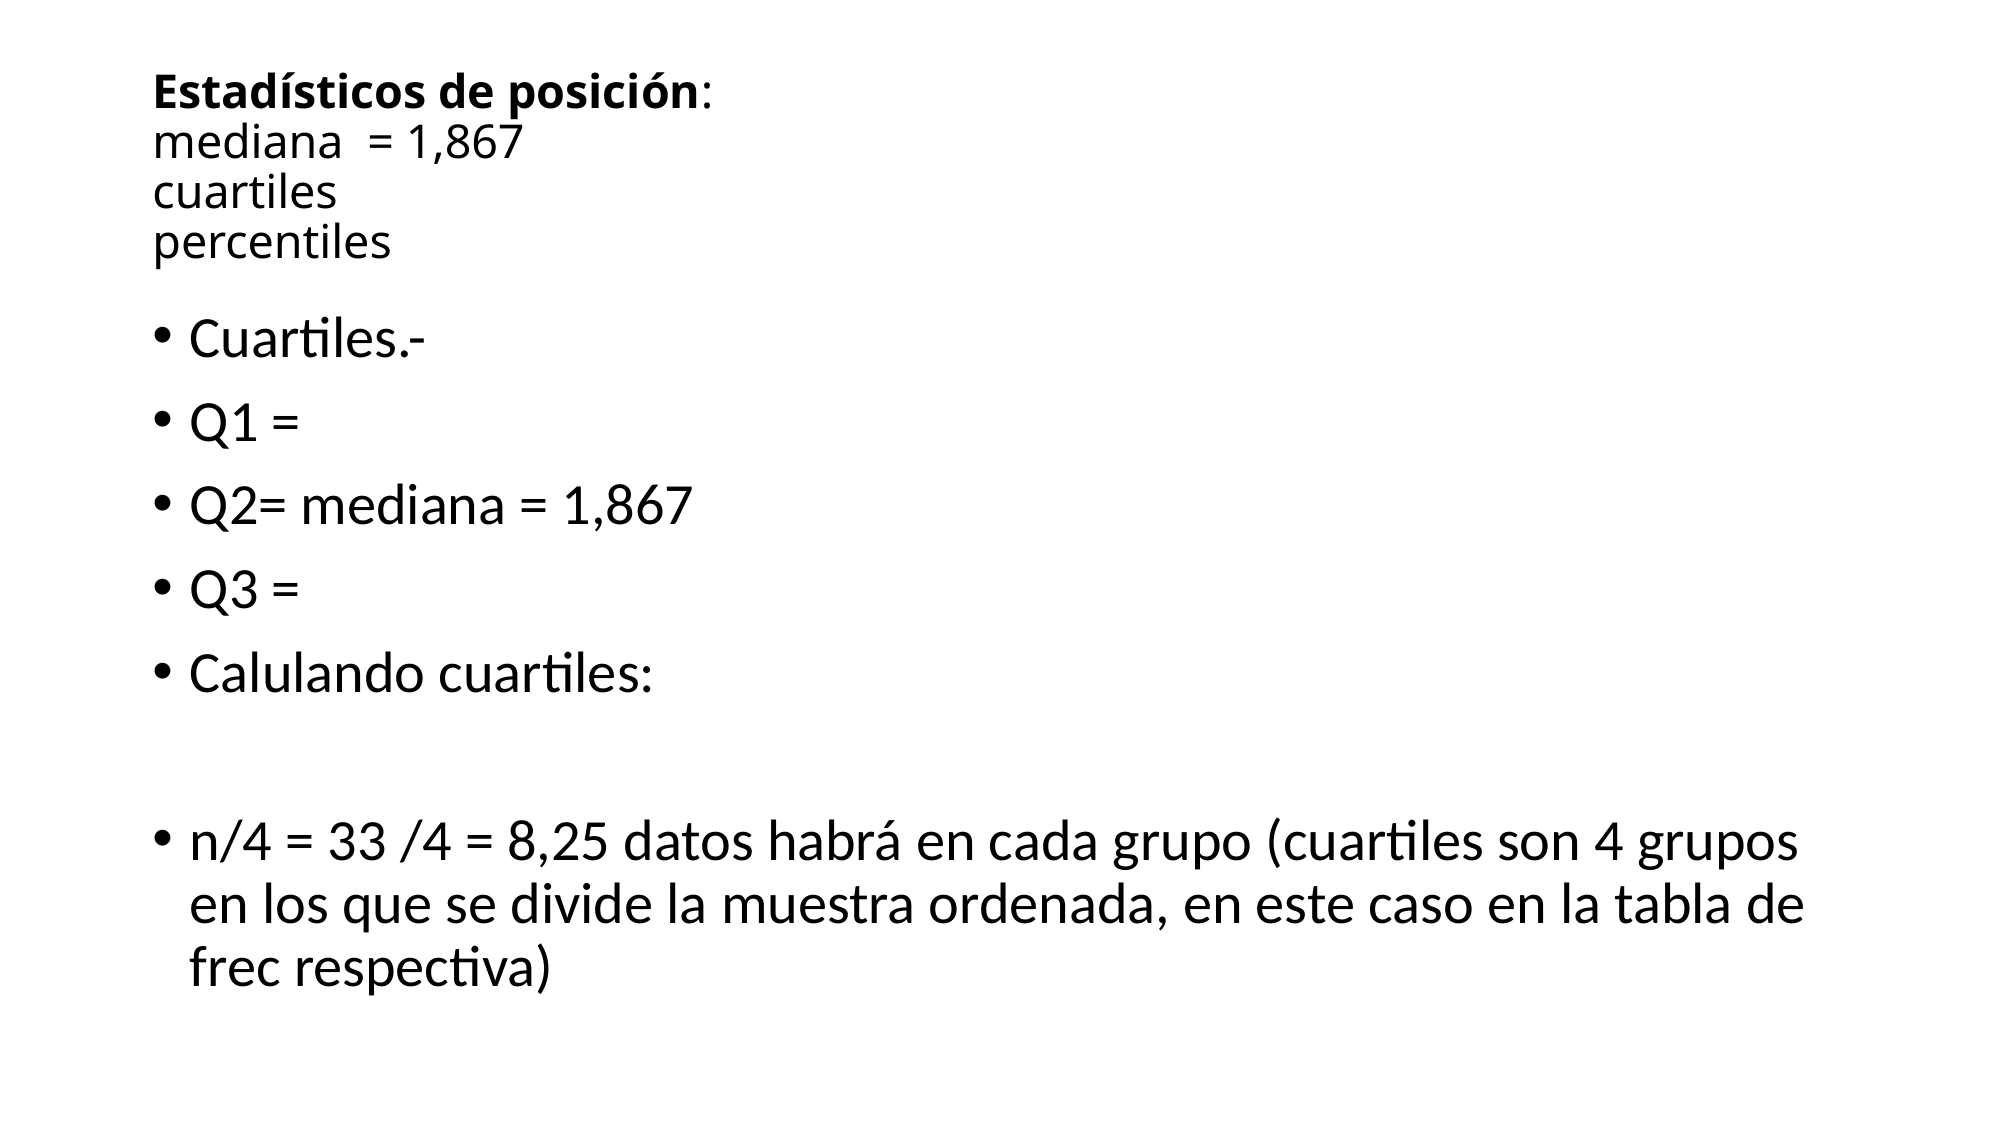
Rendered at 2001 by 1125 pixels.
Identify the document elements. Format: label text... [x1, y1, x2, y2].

list Cuartiles.- Q1 = Q2= mediana = 1,867 Q3 = Calulando cuartiles: n/4 = 33 /4 = 8,25 datos habrá en cada grupo (cuartiles son 4 grupos en los que se divide la muestra ordenada, en este caso en la tabla de frec respectiva) [137, 299, 1863, 1014]
title Estadísticos de posición: mediana = 1,867 cuartiles percentiles [137, 59, 1863, 278]
